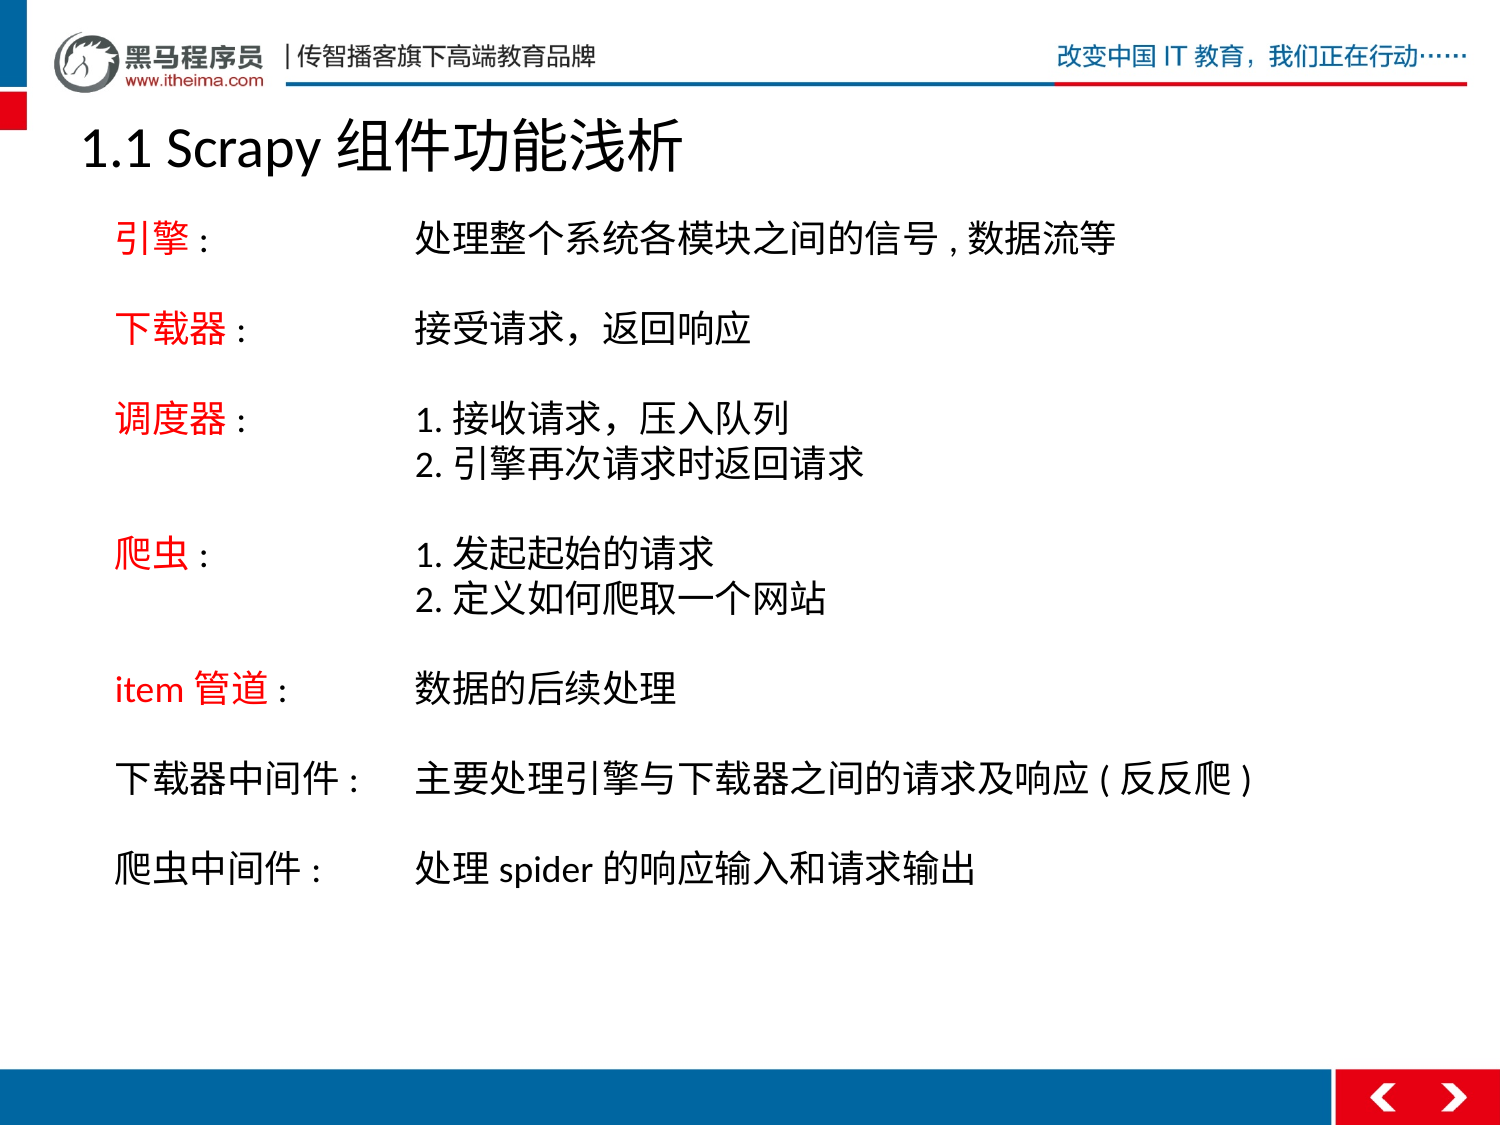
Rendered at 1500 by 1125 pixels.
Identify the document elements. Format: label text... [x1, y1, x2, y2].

text_box 引擎: 处理整个系统各模块之间的信号,数据流等 下载器: 接受请求，返回响应 调度器: 1.接收请求，压入队列 2.引擎再次请求时返回请求 爬虫: 1.发起起始的请求 2.定义如何爬取一个网站 item管道: 数据的后续处理 下载器中间件: 主要处理引擎与下载器之间的请求及响应(反反爬) 爬虫中间件: 处理spider的响应输入和请求输出 [100, 208, 1424, 988]
picture [0, 0, 1500, 1125]
text_box 1.1 Scrapy组件功能浅析 [64, 101, 1353, 187]
